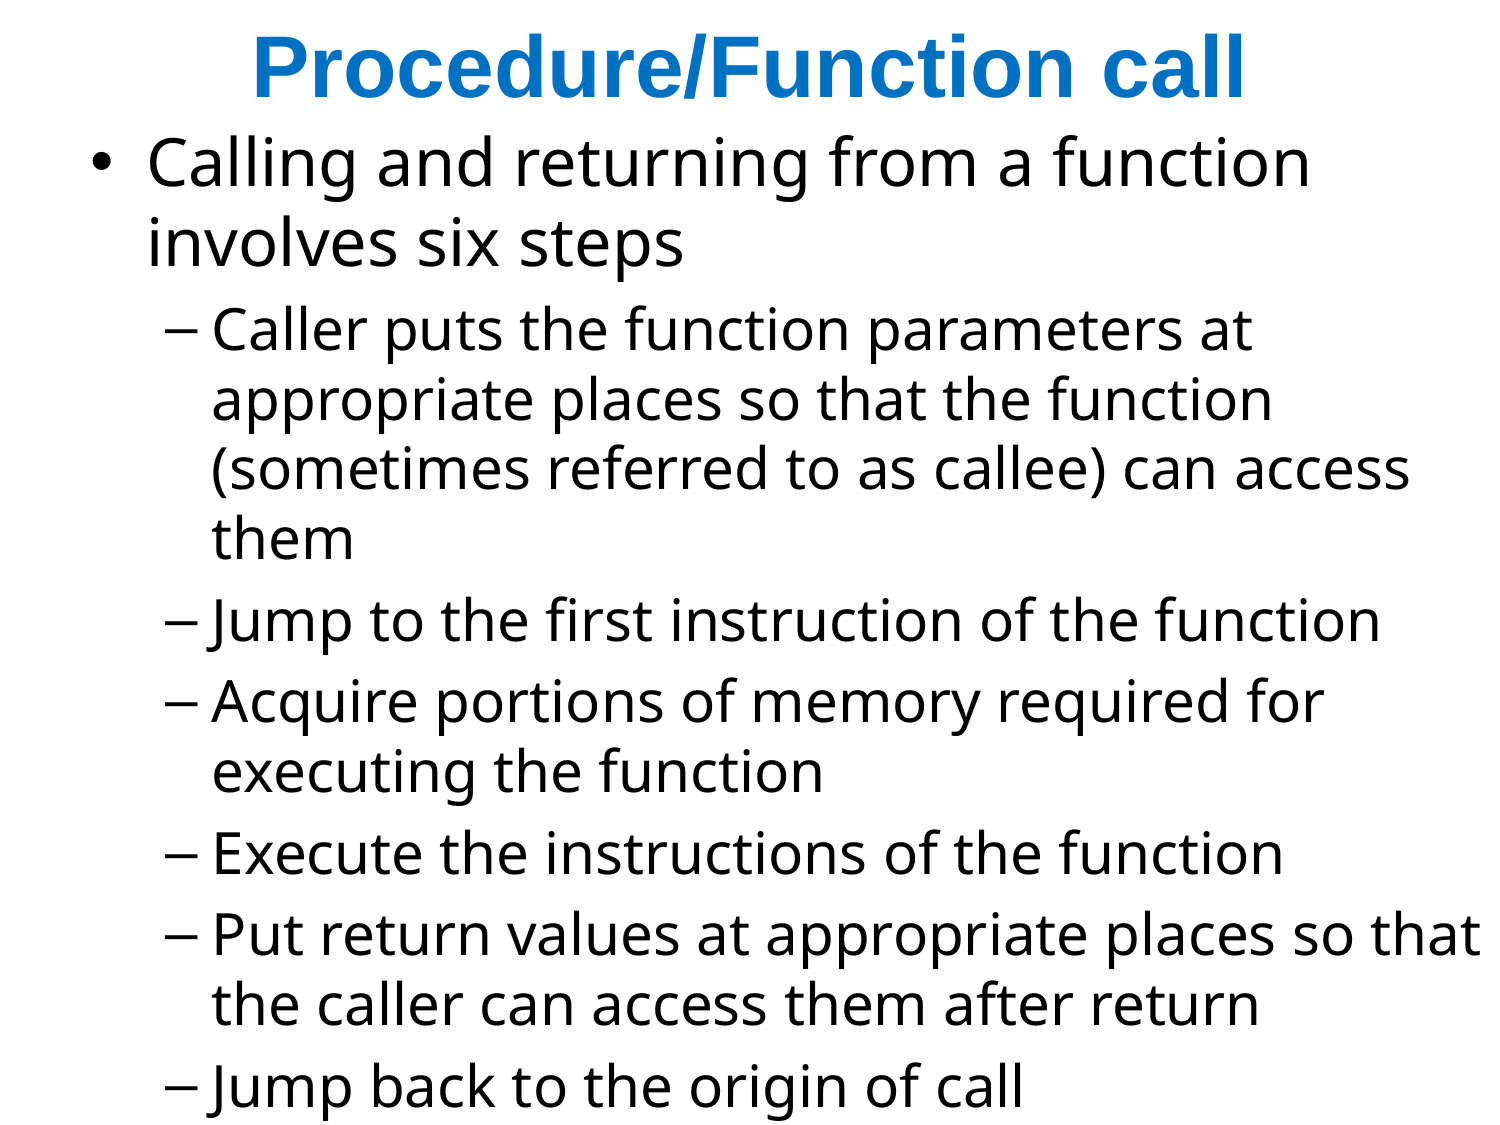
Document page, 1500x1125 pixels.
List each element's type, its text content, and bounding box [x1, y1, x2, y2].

list Calling and returning from a function involves six steps Caller puts the function parameters at appropriate places so that the function (sometimes referred to as callee) can access them Jump to the first instruction of the function Acquire portions of memory required for executing the function Execute the instructions of the function Put return values at appropriate places so that the caller can access them after return Jump back to the origin of call [75, 112, 1500, 1125]
title Procedure/Function call [0, 0, 1500, 125]
